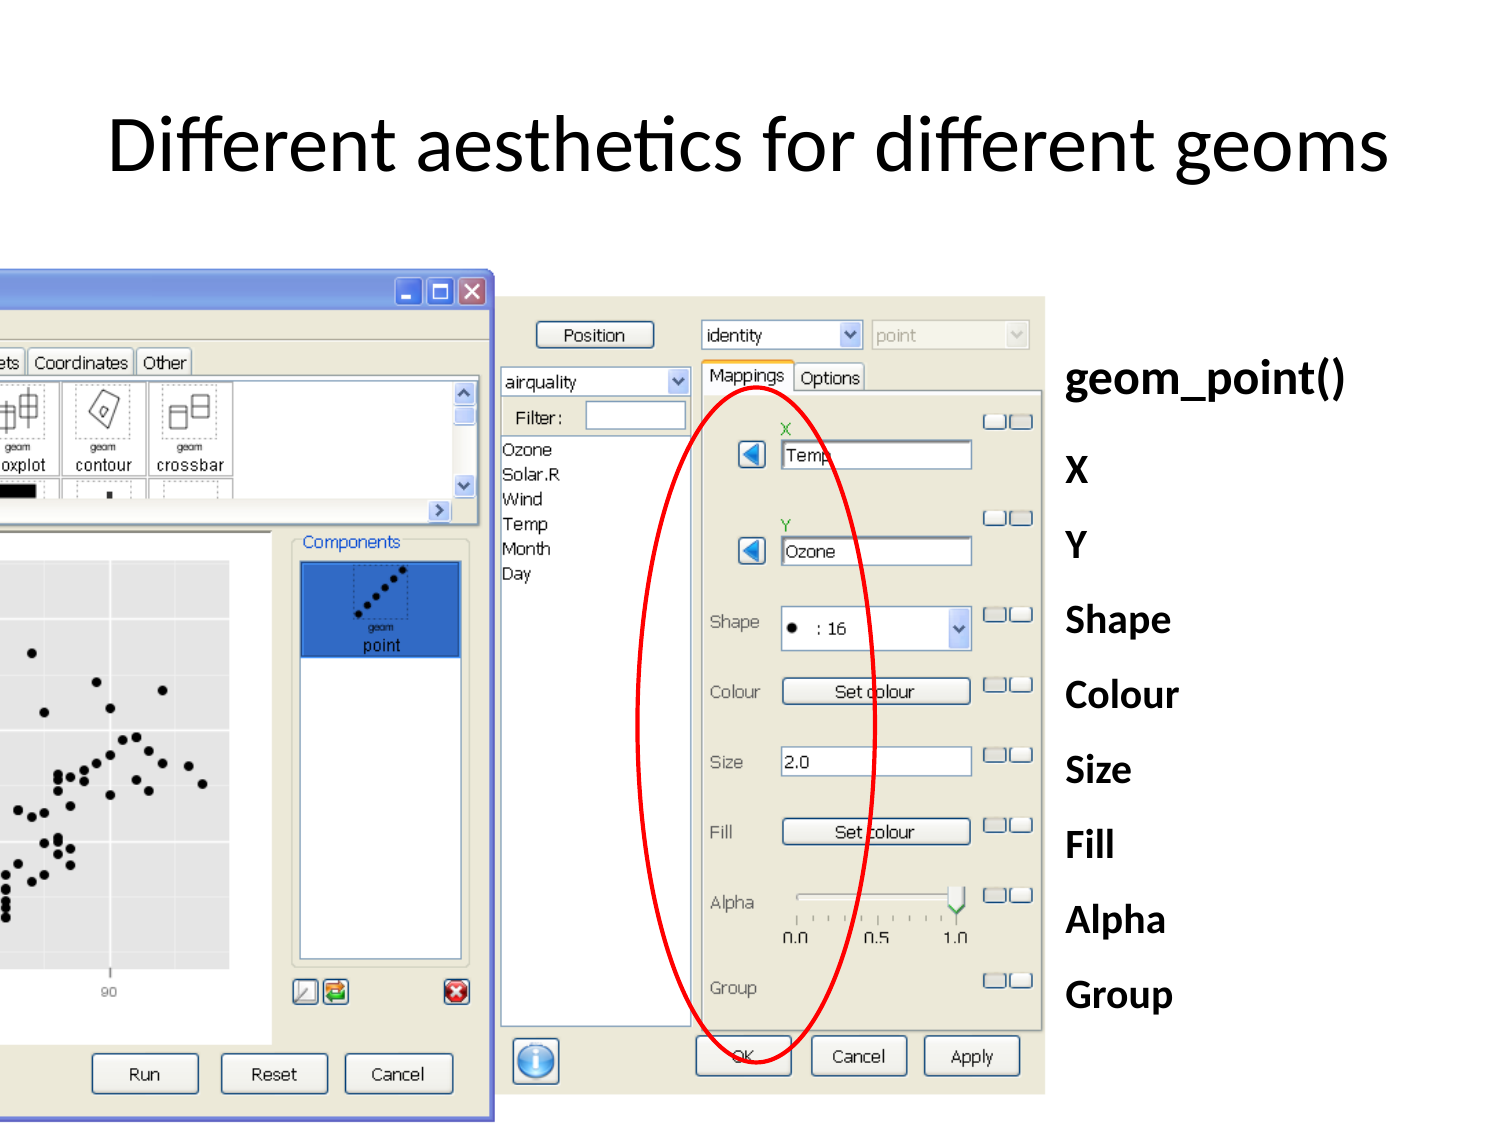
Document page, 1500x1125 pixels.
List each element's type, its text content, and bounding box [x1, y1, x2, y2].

text_box geom_point() [1074, 337, 1375, 413]
text_box X Y Shape Colour Size Fill Alpha Group [1074, 413, 1195, 1025]
picture [0, 262, 1070, 1125]
title Different aesthetics for different geoms [37, 45, 1463, 233]
